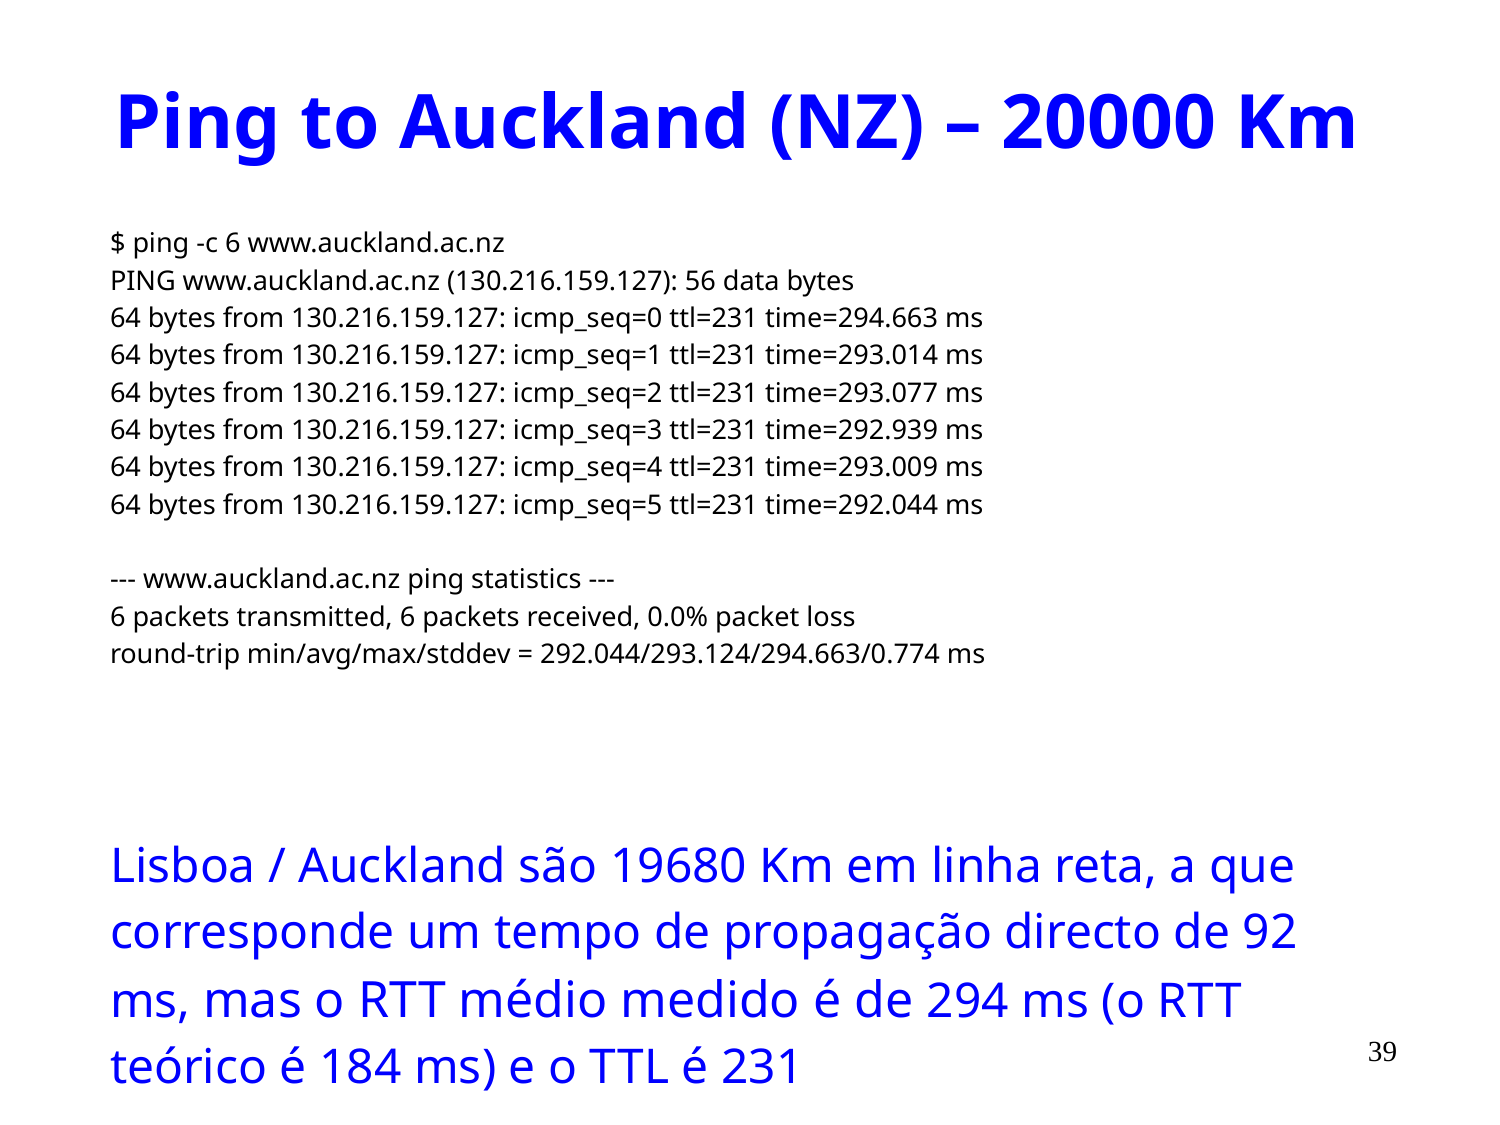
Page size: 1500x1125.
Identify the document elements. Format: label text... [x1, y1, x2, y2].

title Ping to Auckland (NZ) – 20000 Km [50, 62, 1425, 175]
text_box Lisboa / Auckland são 19680 Km em linha reta, a que corresponde um tempo de propagação directo de 92 ms, mas o RTT médio medido é de 294 ms (o RTT teórico é 184 ms) e o TTL é 231 [95, 811, 1368, 1080]
list $ ping -c 6 www.auckland.ac.nz PING www.auckland.ac.nz (130.216.159.127): 56 data bytes 64 bytes from 130.216.159.127: icmp_seq=0 ttl=231 time=294.663 ms 64 bytes from 130.216.159.127: icmp_seq=1 ttl=231 time=293.014 ms 64 bytes from 130.216.159.127: icmp_seq=2 ttl=231 time=293.077 ms 64 bytes from 130.216.159.127: icmp_seq=3 ttl=231 time=292.939 ms 64 bytes from 130.216.159.127: icmp_seq=4 ttl=231 time=293.009 ms 64 bytes from 130.216.159.127: icmp_seq=5 ttl=231 time=292.044 ms --- www.auckland.ac.nz ping statistics --- 6 packets transmitted, 6 packets received, 0.0% packet loss round-trip min/avg/max/stddev = 292.044/293.124/294.663/0.774 ms [95, 213, 1353, 754]
slide_number 39 [1262, 1025, 1413, 1088]
